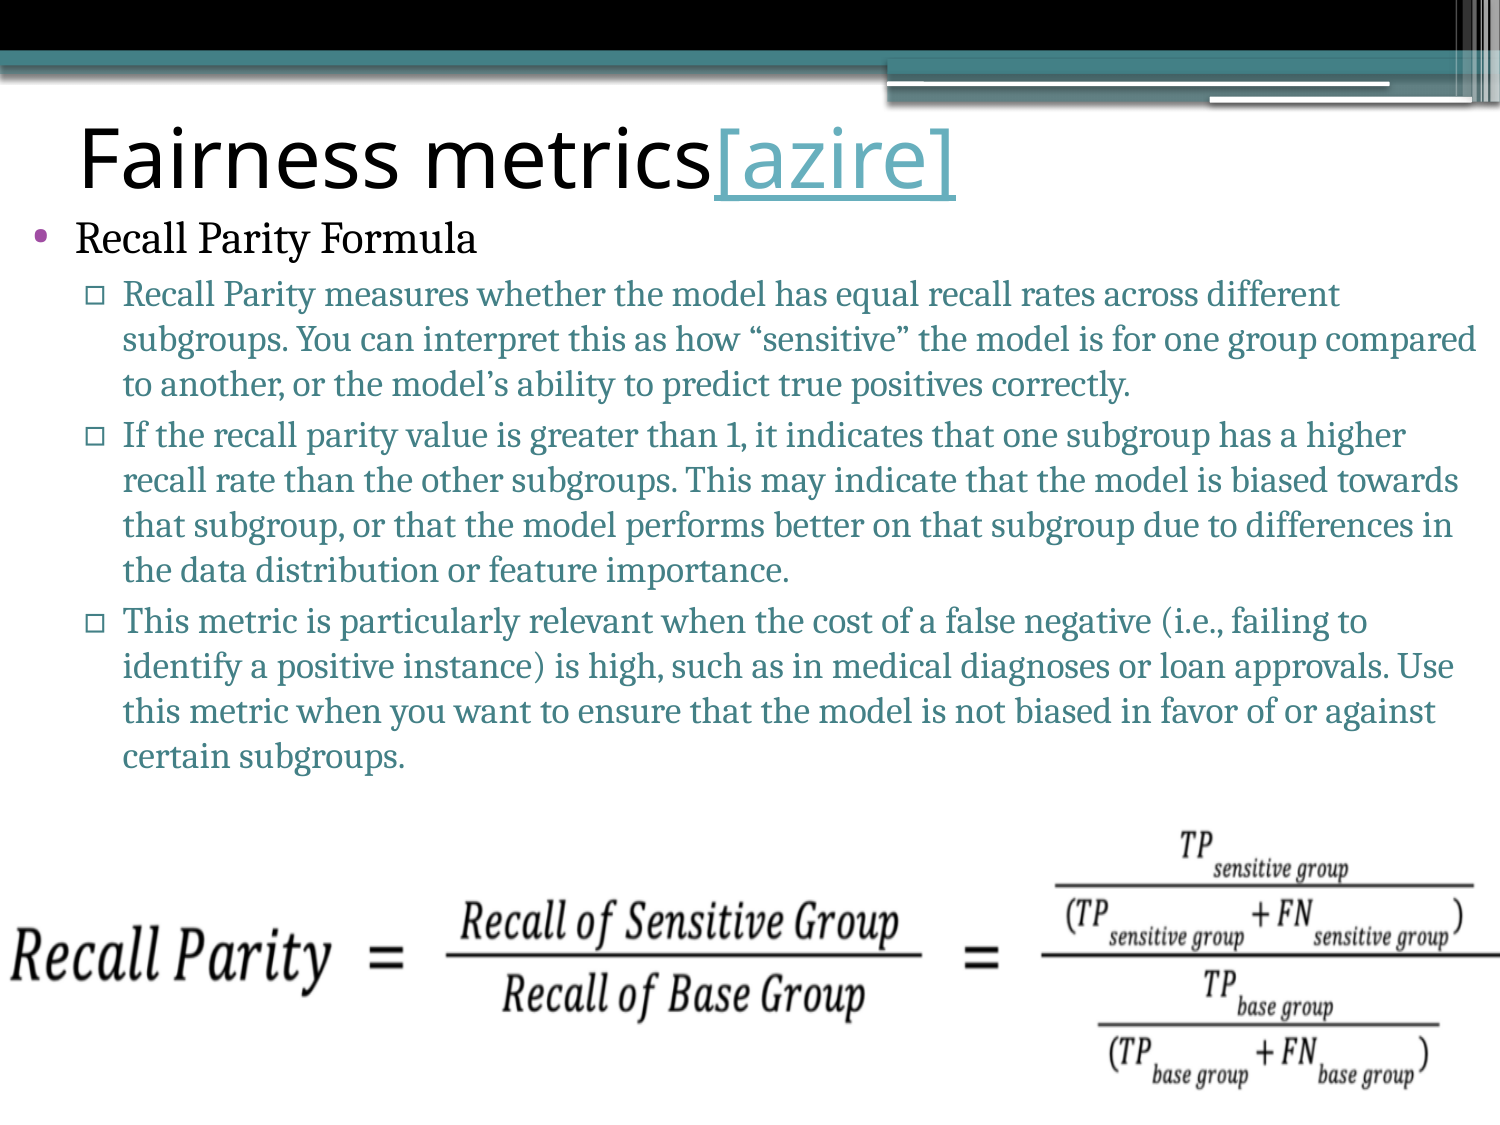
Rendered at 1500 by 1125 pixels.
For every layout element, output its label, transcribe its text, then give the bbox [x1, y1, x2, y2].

list Recall Parity Formula Recall Parity measures whether the model has equal recall rates across different subgroups. You can interpret this as how “sensitive” the model is for one group compared to another, or the model’s ability to predict true positives correctly. If the recall parity value is greater than 1, it indicates that one subgroup has a higher recall rate than the other subgroups. This may indicate that the model is biased towards that subgroup, or that the model performs better on that subgroup due to differences in the data distribution or feature importance. This metric is particularly relevant when the cost of a false negative (i.e., failing to identify a positive instance) is high, such as in medical diagnoses or loan approvals. Use this metric when you want to ensure that the model is not biased in favor of or against certain subgroups. [0, 200, 1500, 824]
picture [0, 824, 1500, 1099]
title Fairness metrics[azire] [62, 75, 1413, 200]
